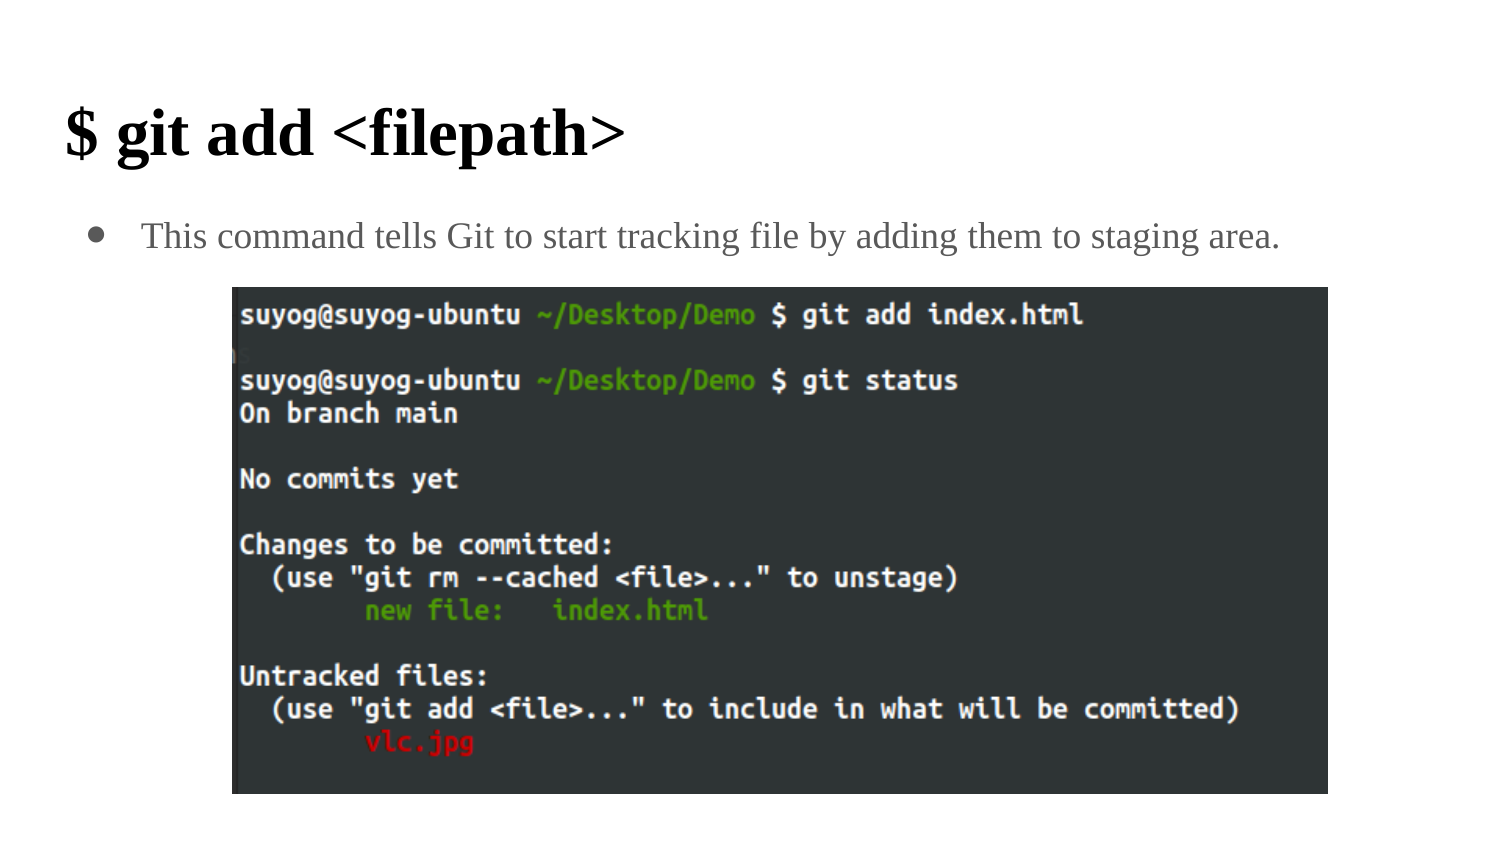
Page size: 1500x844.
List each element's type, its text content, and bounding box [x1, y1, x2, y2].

text_box This command tells Git to start tracking file by adding them to staging area. [51, 189, 1449, 794]
text_box $ git add <filepath> [51, 72, 1449, 167]
picture [232, 287, 1328, 795]
